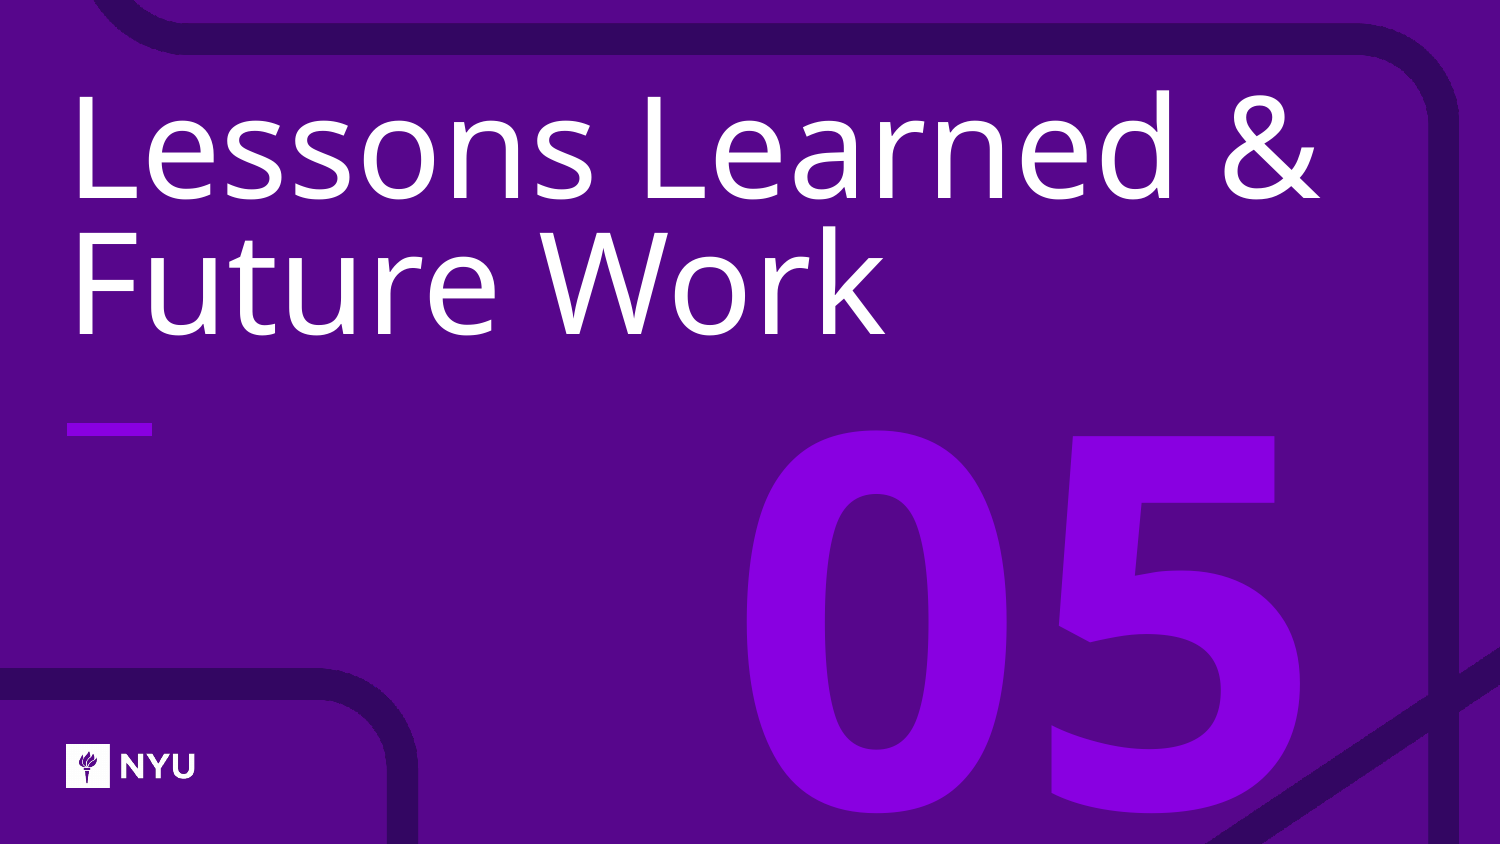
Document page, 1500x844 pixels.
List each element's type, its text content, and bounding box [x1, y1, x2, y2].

title Lessons Learned & Future Work [51, 75, 1450, 378]
picture [0, 0, 1500, 844]
text_box 05 [713, 272, 1474, 844]
